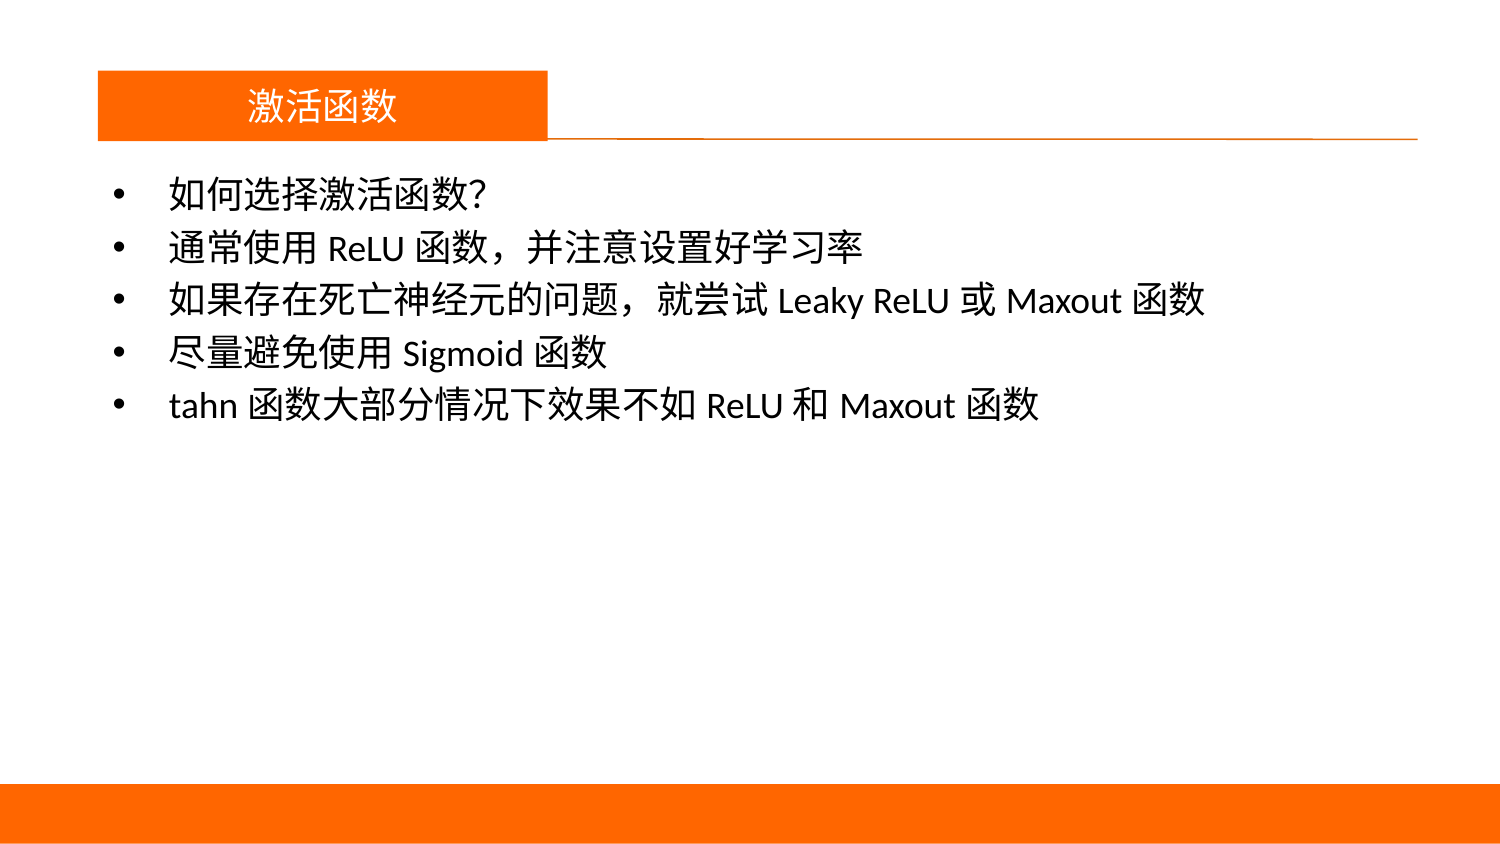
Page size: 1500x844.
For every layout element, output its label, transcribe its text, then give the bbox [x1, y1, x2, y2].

text_box 如何选择激活函数？ 通常使用ReLU函数，并注意设置好学习率 如果存在死亡神经元的问题，就尝试Leaky ReLU或Maxout函数 尽量避免使用Sigmoid函数 tahn函数大部分情况下效果不如ReLU和Maxout函数 [97, 164, 1418, 434]
text_box [99, 70, 130, 147]
text_box 激活函数 [96, 68, 550, 143]
text_box [0, 782, 1500, 844]
